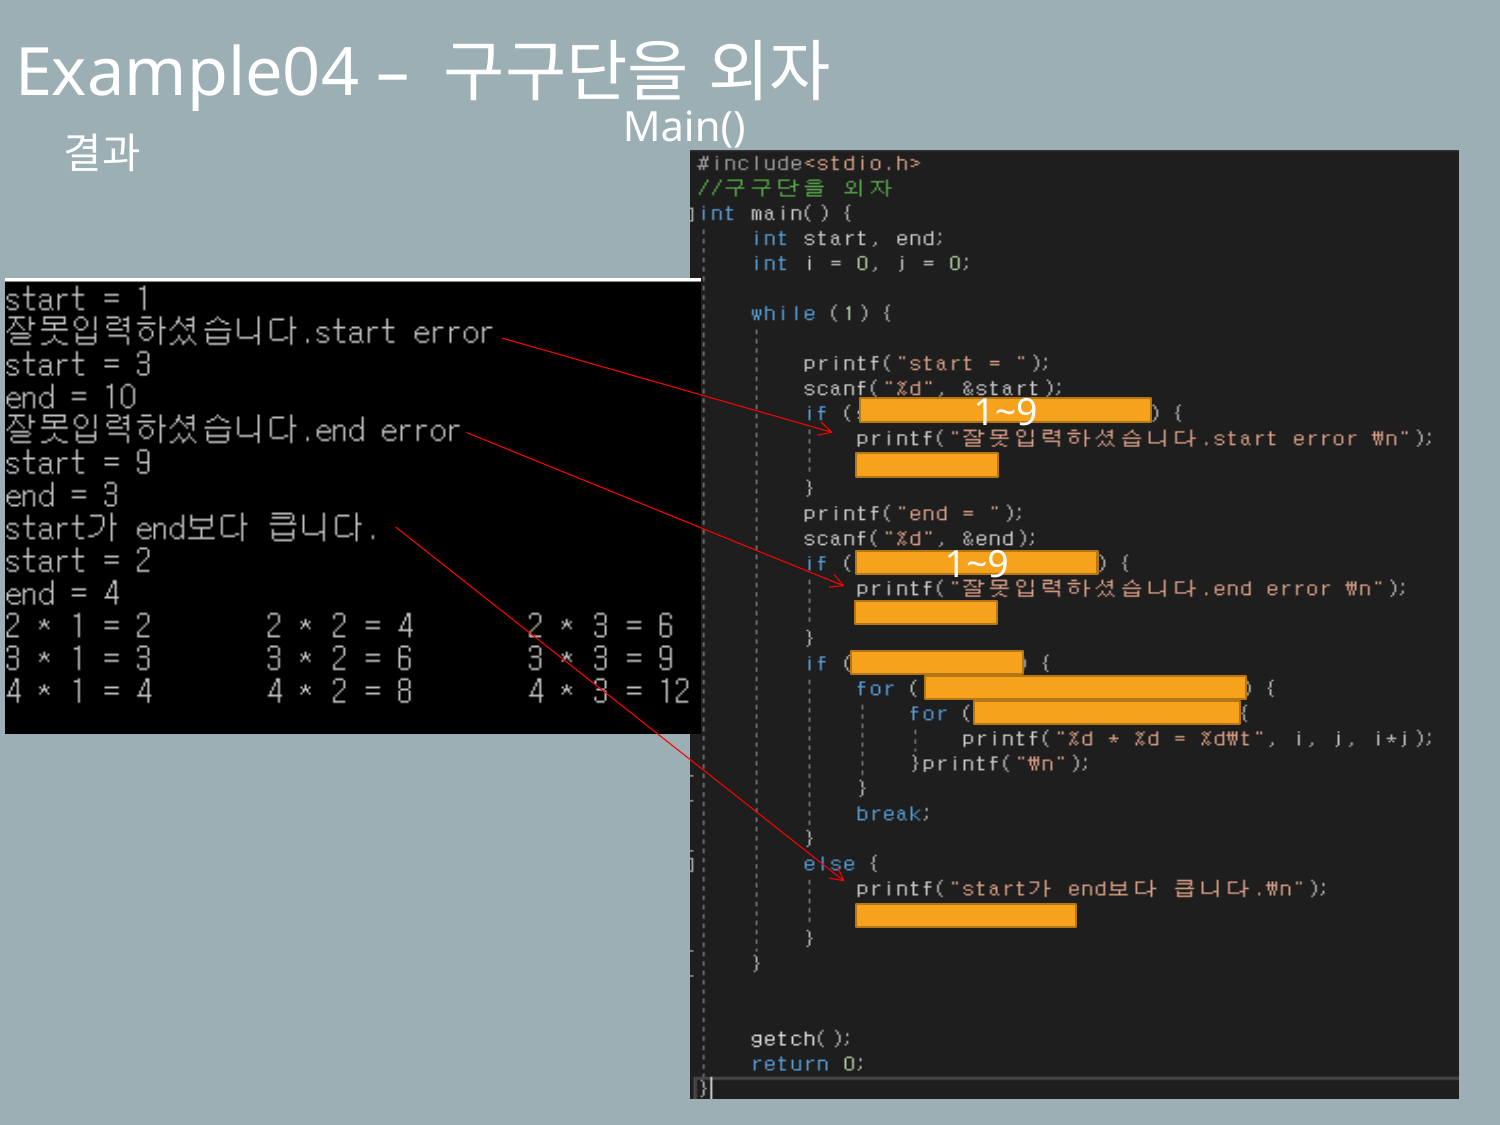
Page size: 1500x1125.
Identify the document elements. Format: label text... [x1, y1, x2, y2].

text_box 결과 [48, 119, 258, 185]
text_box Main() [608, 92, 774, 158]
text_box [501, 337, 833, 432]
picture [5, 150, 1459, 1099]
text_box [395, 527, 845, 882]
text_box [466, 432, 845, 527]
subtitle Example04 – 구구단을 외자 [0, 21, 1447, 209]
